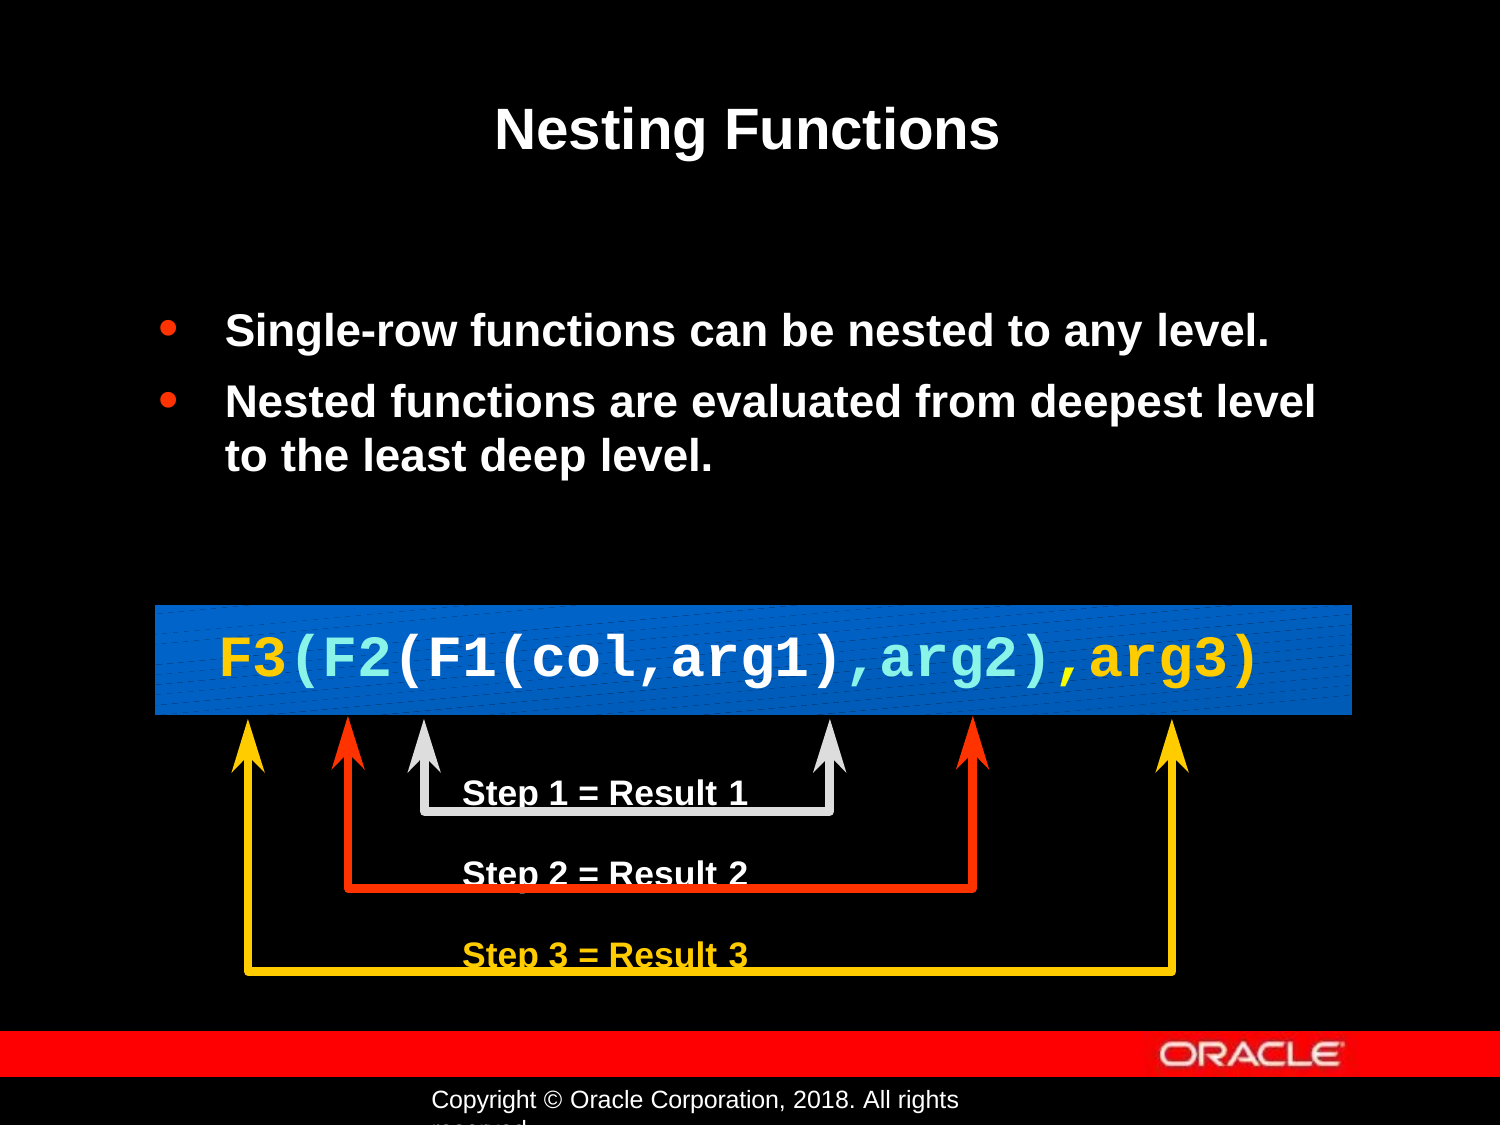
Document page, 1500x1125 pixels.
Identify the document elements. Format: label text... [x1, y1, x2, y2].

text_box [153, 602, 1355, 977]
footer Copyright © Oracle Corporation, 2018. All rights reserved. [429, 1085, 1067, 1125]
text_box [331, 715, 990, 894]
text_box Single-row functions can be nested to any level. Nested functions are evaluated from deepest level to the least deep level. F3(F2(F1(col,arg1),arg2),arg3) Step 1 = Result 1 Step 2 = Result 2 Step 3 = Result 3 [156, 293, 1321, 601]
picture [0, 1031, 1500, 1077]
title Nesting Functions [149, 39, 1341, 279]
